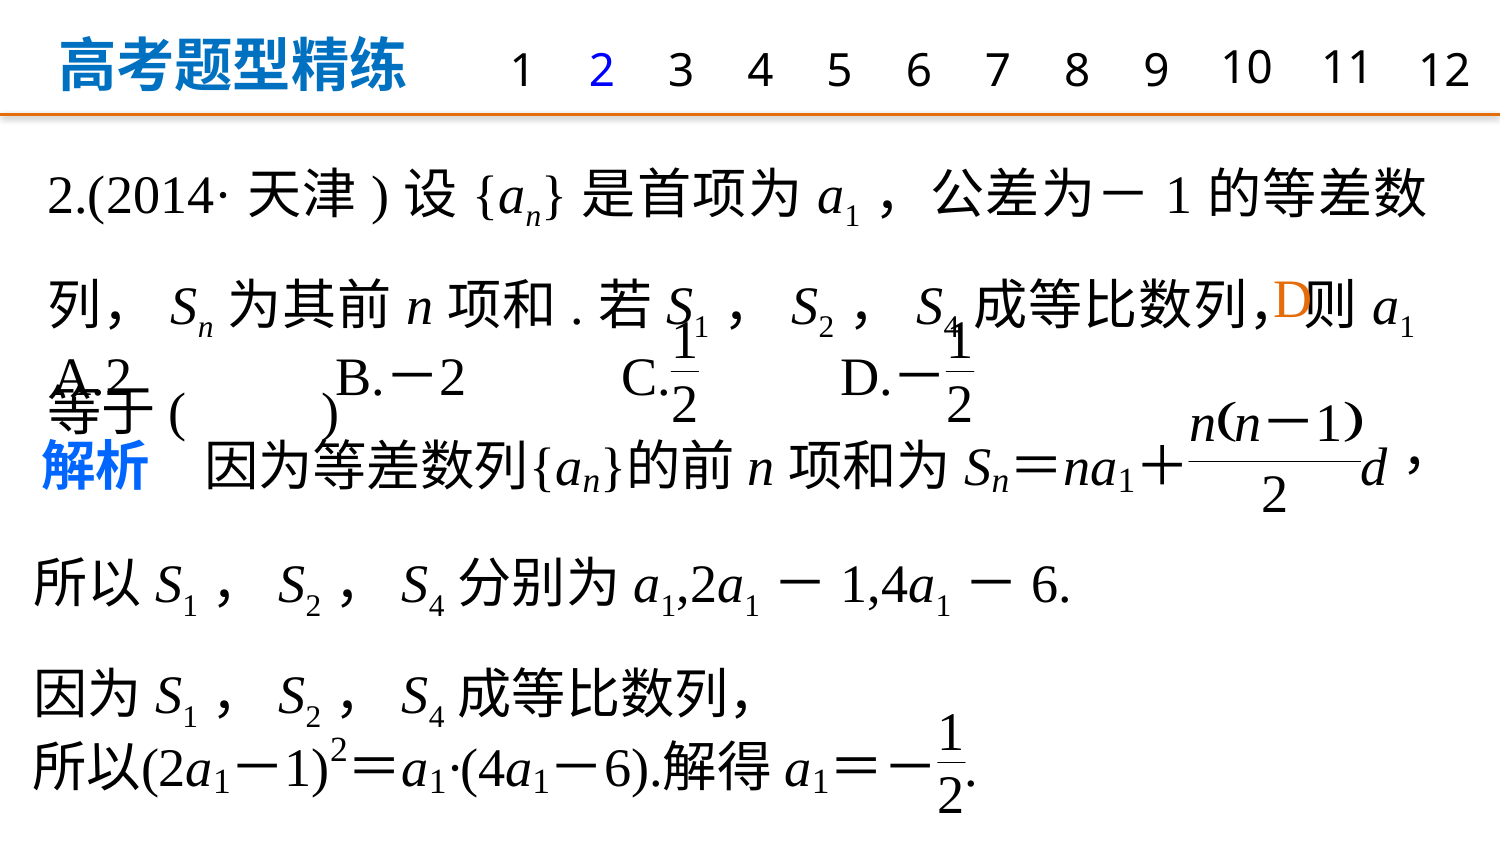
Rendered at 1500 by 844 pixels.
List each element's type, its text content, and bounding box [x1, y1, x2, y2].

text_box 2 [567, 36, 637, 106]
text_box 2.(2014·天津)设{an}是首项为a1，公差为－1的等差数列，Sn为其前n项和.若S1，S2，S4成等比数列，则a1等于( ) [32, 122, 1443, 449]
text_box 5 [804, 36, 875, 106]
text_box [41, 386, 1457, 573]
text_box 3 [646, 36, 716, 106]
text_box 7 [963, 36, 1033, 106]
text_box 10 [1201, 36, 1293, 101]
text_box 6 [884, 36, 954, 106]
text_box 4 [725, 36, 796, 106]
text_box 高考题型精练 [43, 20, 423, 105]
text_box 12 [1402, 36, 1486, 106]
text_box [32, 700, 1448, 844]
text_box 8 [1042, 36, 1113, 106]
text_box D [1258, 223, 1328, 308]
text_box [52, 309, 1469, 493]
text_box 所以S1，S2，S4分别为a1,2a1－1,4a1－6. 因为S1，S2，S4成等比数列， [18, 504, 1227, 742]
text_box 11 [1301, 36, 1394, 101]
text_box 9 [1121, 36, 1192, 106]
text_box 1 [488, 36, 558, 106]
